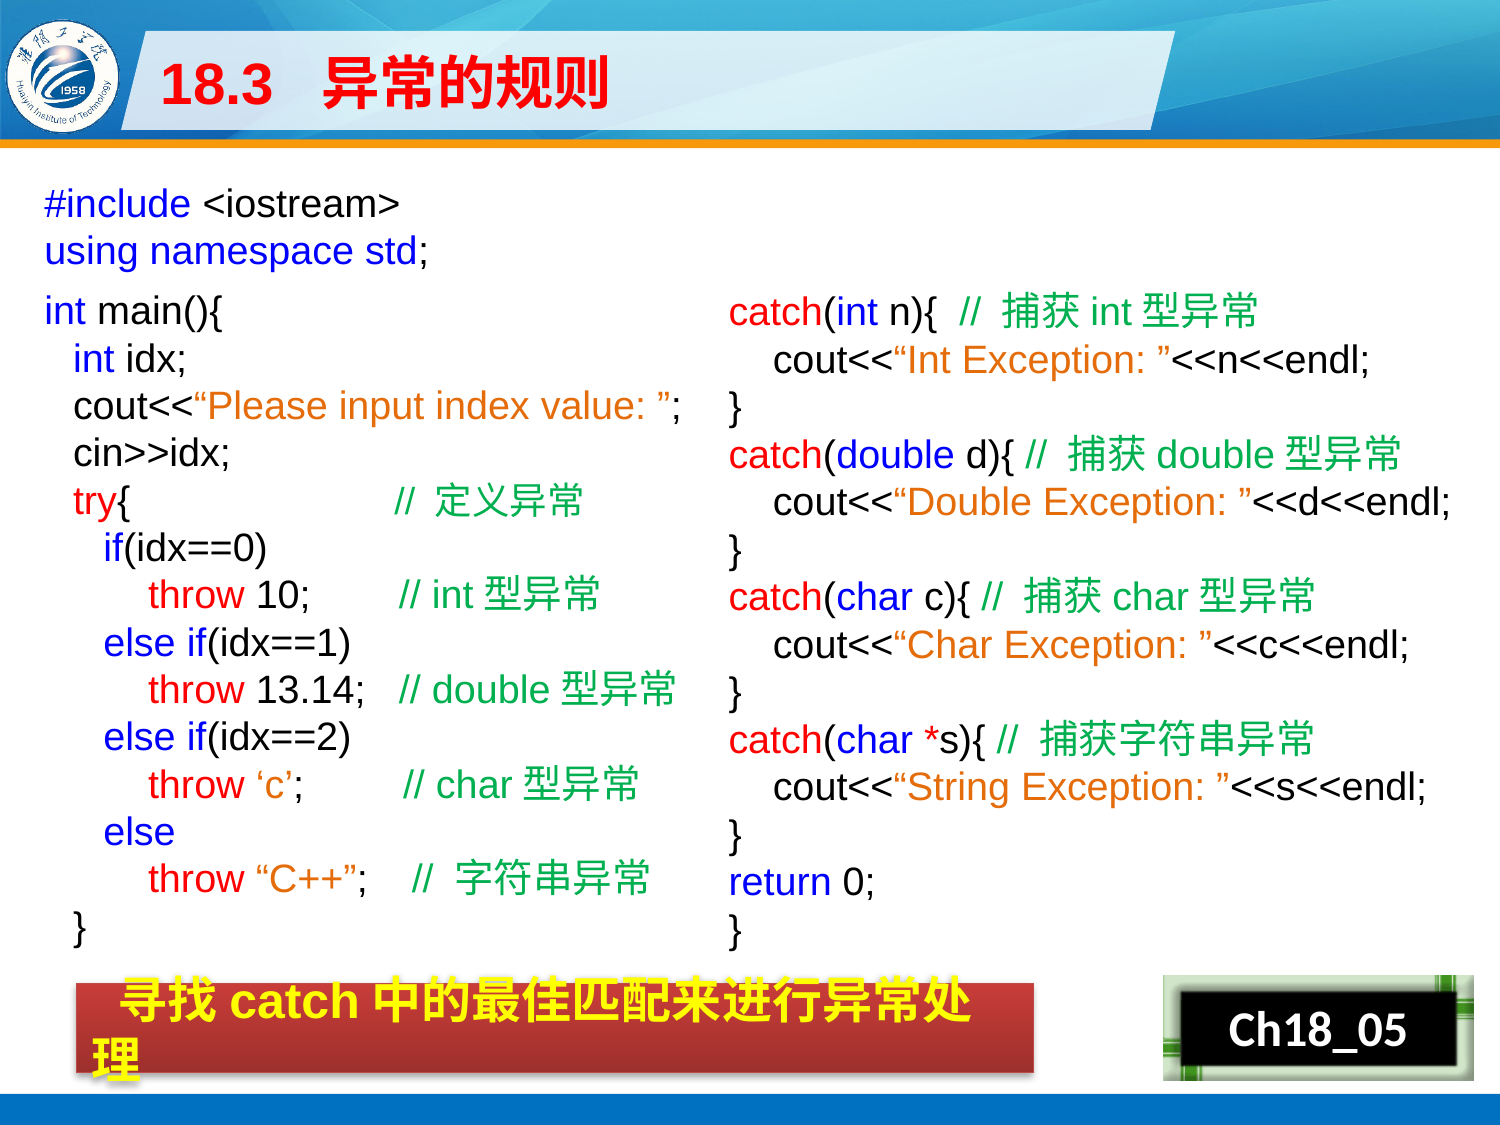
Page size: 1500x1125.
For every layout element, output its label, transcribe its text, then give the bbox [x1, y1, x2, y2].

title 18.3 异常的规则 [145, 39, 1176, 123]
text_box 寻找catch中的最佳匹配来进行异常处理 [76, 983, 1034, 1073]
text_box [1163, 975, 1475, 1081]
text_box catch(int n){ // 捕获int型异常 cout<<“Int Exception: ”<<n<<endl; } catch(double d){ // 捕获double型异常 cout<<“Double Exception: ”<<d<<endl; } catch(char c){ // 捕获char型异常 cout<<“Char Exception: ”<<c<<endl; } catch(char *s){ // 捕获字符串异常 cout<<“String Exception: ”<<s<<endl; } return 0; } [685, 278, 1483, 959]
picture [0, 0, 1500, 139]
list #include <iostream> using namespace std; int main(){ int idx; cout<<“Please input index value: ”; cin>>idx; try{ // 定义异常 if(idx==0) throw 10; // int型异常 else if(idx==1) throw 13.14; // double型异常 else if(idx==2) throw ‘c’; // char型异常 else throw “C++”; // 字符串异常 } [29, 170, 1447, 1069]
